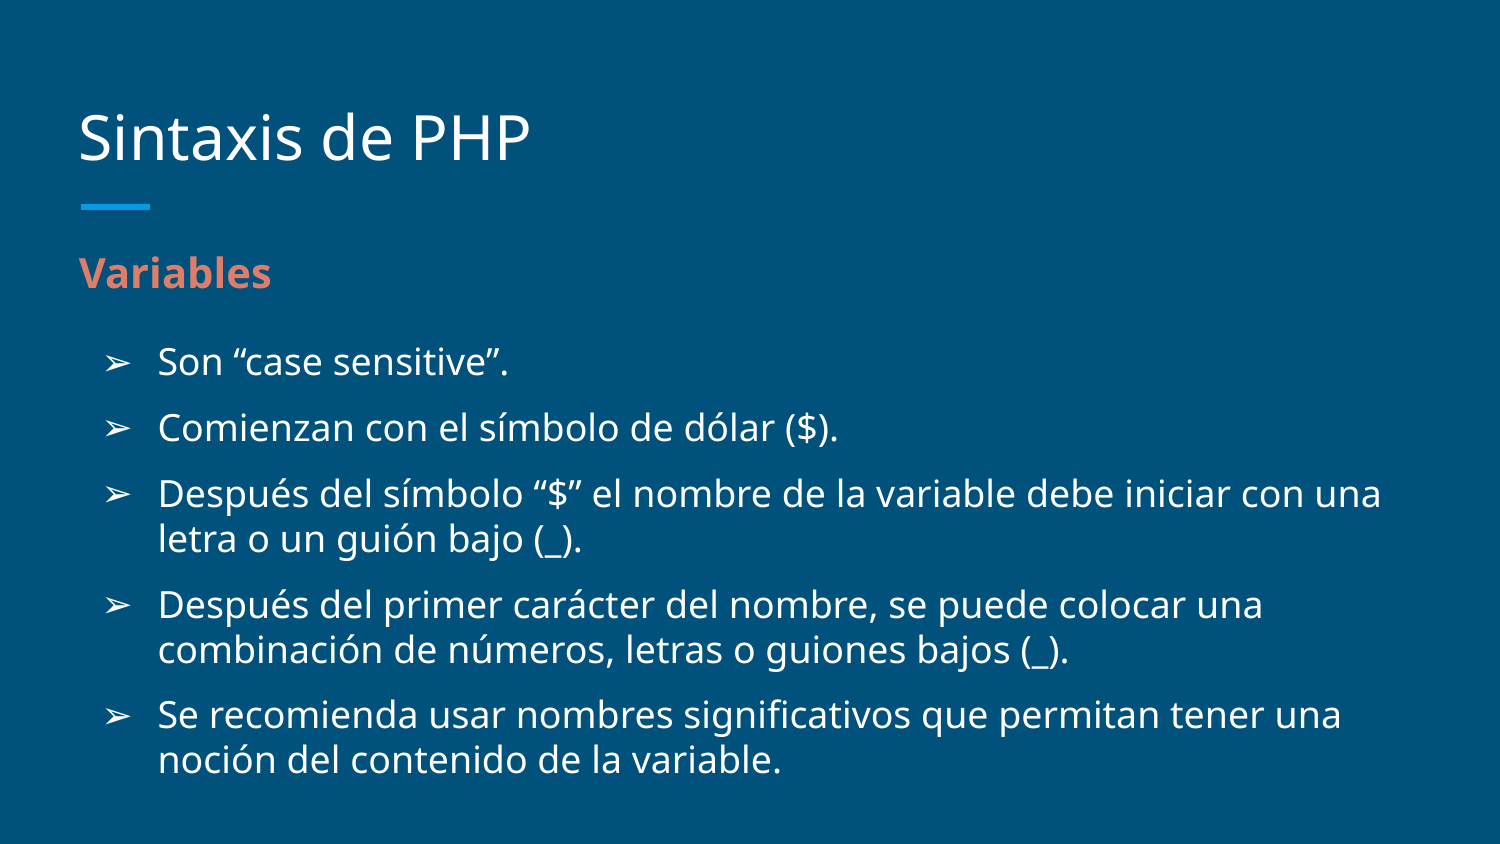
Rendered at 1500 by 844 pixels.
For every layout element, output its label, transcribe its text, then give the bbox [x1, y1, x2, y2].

title Sintaxis de PHP [63, 75, 1437, 188]
text_box Son “case sensitive”. Comienzan con el símbolo de dólar ($). Después del símbolo “$” el nombre de la variable debe iniciar con una letra o un guión bajo (_). Después del primer carácter del nombre, se puede colocar una combinación de números, letras o guiones bajos (_). Se recomienda usar nombres significativos que permitan tener una noción del contenido de la variable. [67, 323, 1441, 815]
list Variables [63, 231, 1437, 318]
